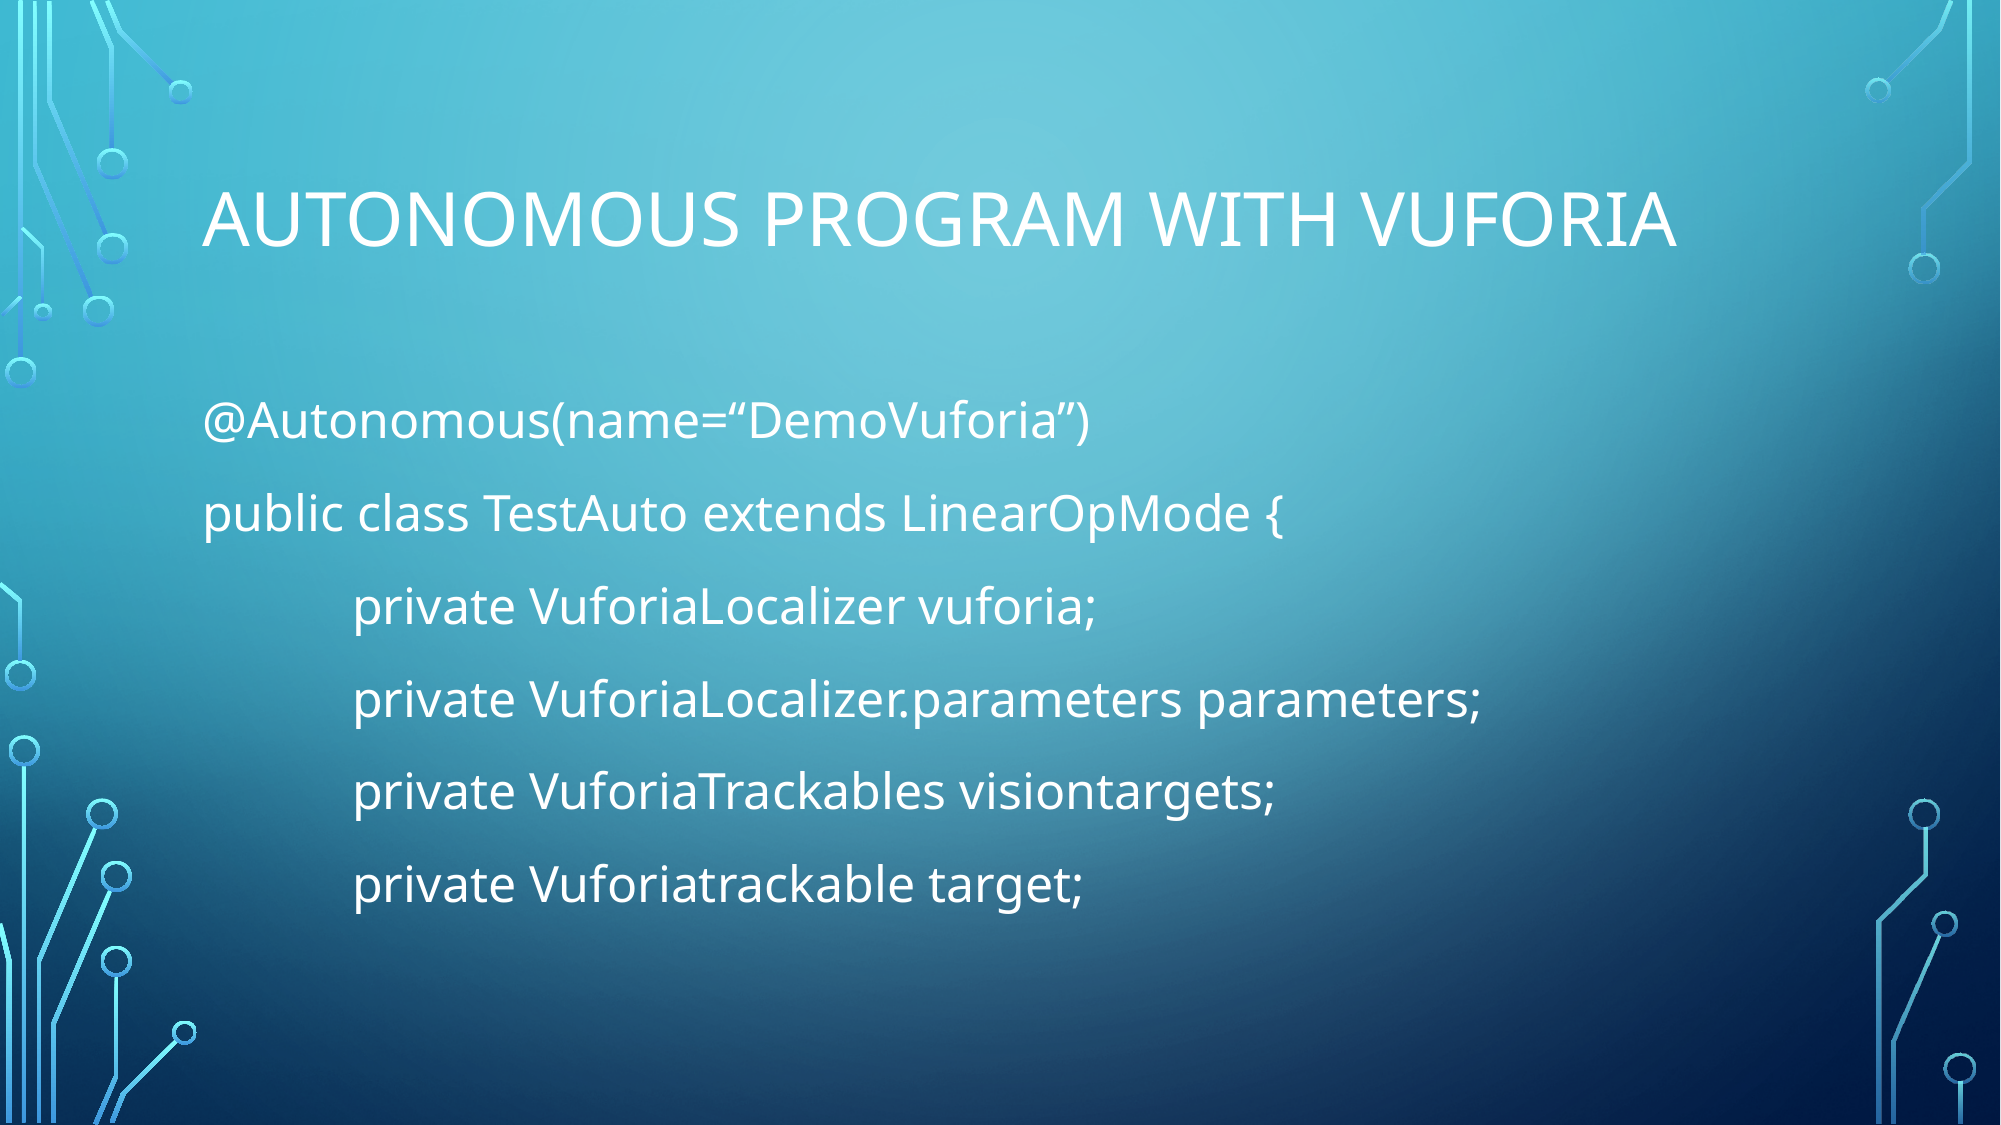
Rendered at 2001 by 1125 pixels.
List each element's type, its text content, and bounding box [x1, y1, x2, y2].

title Autonomous program with vuforia [187, 101, 1813, 344]
list @Autonomous(name=“DemoVuforia”) public class TestAuto extends LinearOpMode { private VuforiaLocalizer vuforia; private VuforiaLocalizer.parameters parameters; private VuforiaTrackables visiontargets; private Vuforiatrackable target; [187, 369, 1813, 950]
